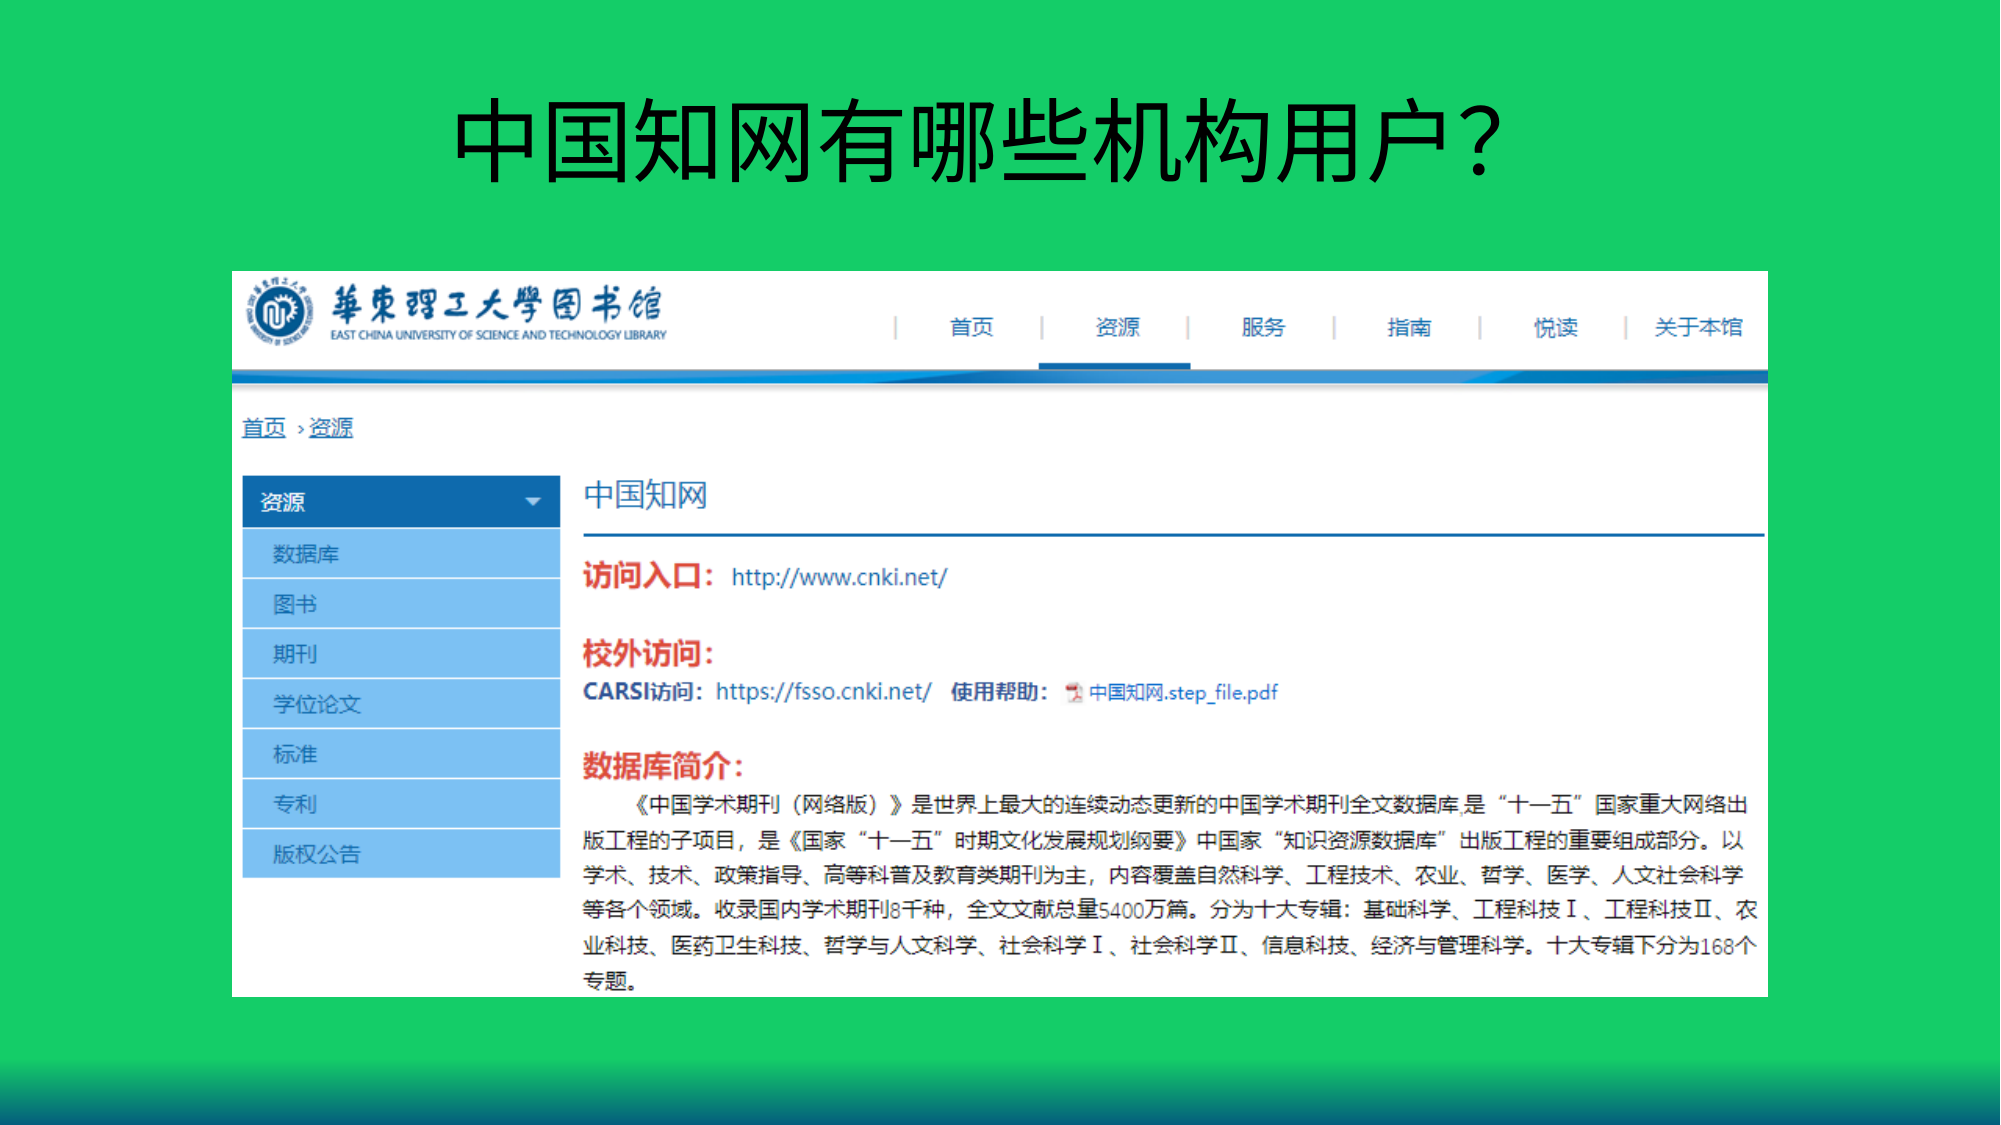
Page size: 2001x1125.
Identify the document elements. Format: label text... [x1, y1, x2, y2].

title 中国知网有哪些机构用户？ [99, 44, 1901, 233]
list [232, 271, 1768, 997]
